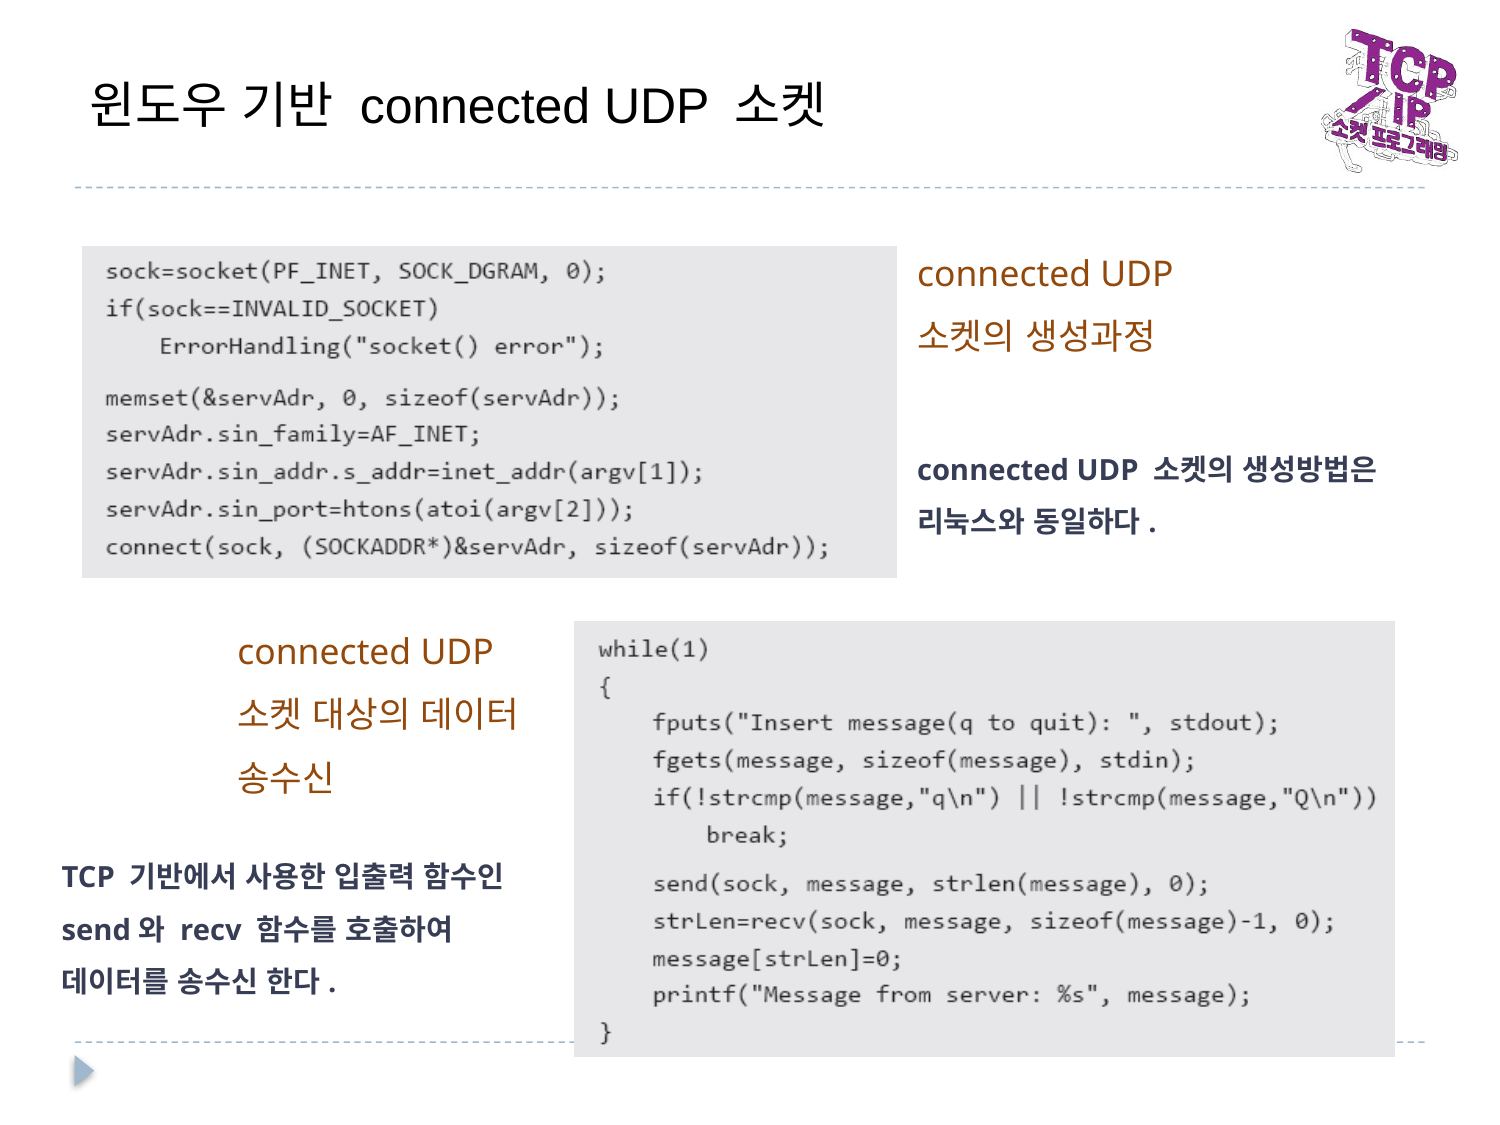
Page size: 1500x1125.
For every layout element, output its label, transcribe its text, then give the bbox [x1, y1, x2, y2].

picture [81, 245, 897, 578]
picture [573, 620, 1395, 1058]
text_box TCP 기반에서 사용한 입출력 함수인 send와 recv 함수를 호출하여 데이터를 송수신 한다. [45, 819, 568, 1021]
text_box connected UDP 소켓의 생성과정 [903, 256, 1302, 330]
text_box connected UDP 소켓의 생성방법은 리눅스와 동일하다. [901, 385, 1431, 587]
text_box 윈도우 기반 connected UDP 소켓 [74, 24, 1307, 141]
text_box connected UDP 소켓 대상의 데이터 송수신 [221, 666, 568, 740]
picture [1312, 18, 1470, 176]
